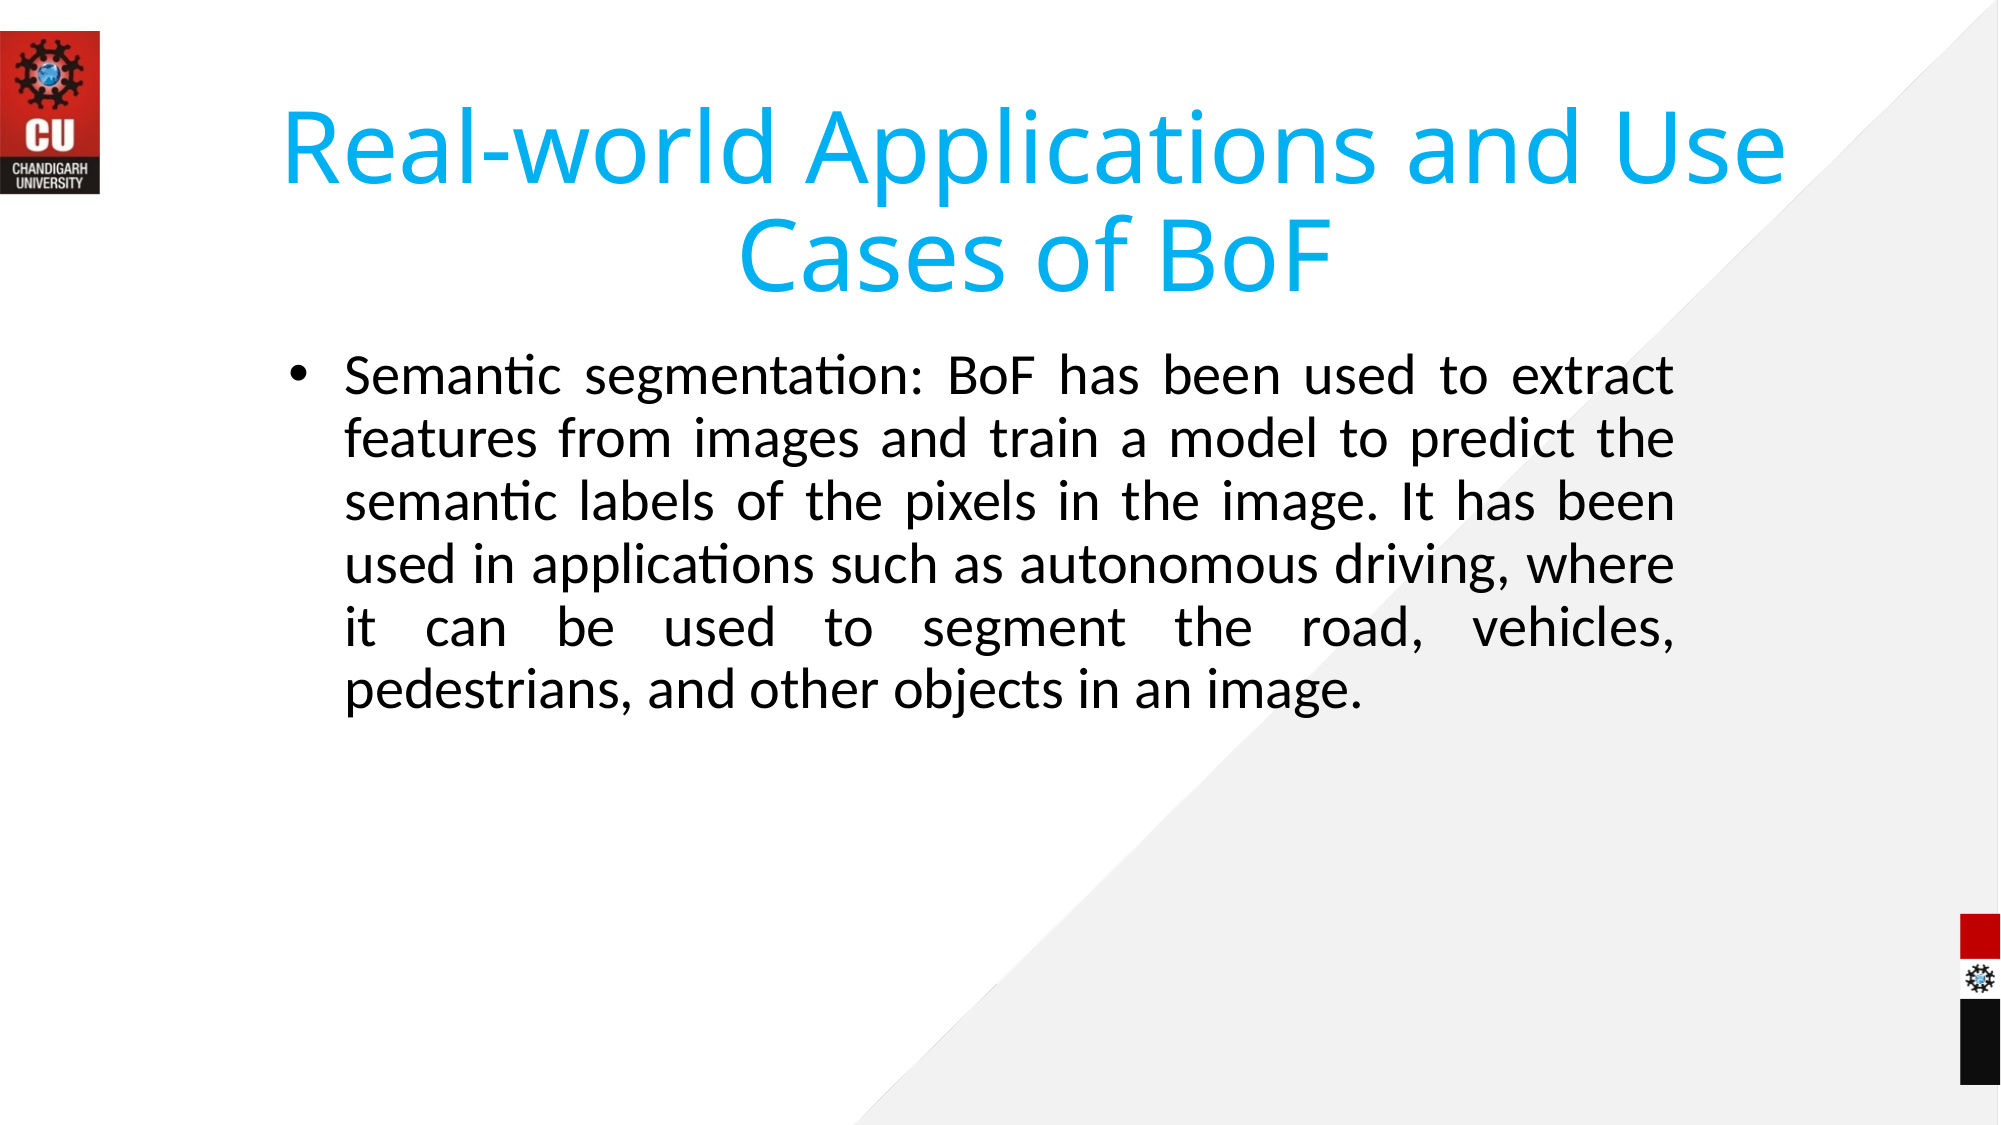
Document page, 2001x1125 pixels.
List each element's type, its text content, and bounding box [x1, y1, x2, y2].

subtitle Semantic segmentation: BoF has been used to extract features from images and train a model to predict the semantic labels of the pixels in the image. It has been used in applications such as autonomous driving, where it can be used to segment the road, vehicles, pedestrians, and other objects in an image. [273, 336, 1692, 1043]
picture [0, 0, 2001, 1125]
title Introduction Are you curious about how your camera phone automatically tags your photos with keywords or how Google Photos can sort your images by the objects in them? These abilities are made possible by a technique called Bag of Features (BoF). BoF is a powerful method used in computer vision and image processing that allows images to be represented in a compact and meaningful way. In this blog, we will dive into the inner workings of BoF and explore its benefits and limitations. From understanding the basic steps of feature extraction and clustering to learning how to implement it using Python, we’ll cover everything you need to know to start using BoF in your projects. Whether you’re a computer vision beginner or an expert, join us on a journey to discover the magic of Bag of Features and understand how it can be applied in various computer vision and image processing applications. Learning Objectives Understand the basic concepts and steps involved in the Bag of Features (BoF) process, including feature extraction, feature encoding, and image classification. Learn about different feature extraction methods and compare BoF to other techniques, such as SIFT and SURF. Gain knowledge of various clustering techniques used in BoF, such as k-means and hierarchical clustering. Learn about real-world applications of BoF and the implementation of BoF using programming languages and libraries such as Python and OpenCV. Understand the limitations and challenges of BoF and recent advances in the field, such as deep learning techniques to improve feature extraction. This article was published as a part of the Data Science Blogathon. Table of Contents Understanding The Concept of Bag of Features Steps Involved in BoF Comparing BoF to Other Feature Extraction Methods Different Clustering Techniques Used in BoF Real-world Applications and Use Cases of BoF Implementing BoF using Codes Limitations and Challenges Faced by BoF Recent Advancement in the field of BOF Conclusion Understanding The Concept of Bag of Features Bag of Features (BoF) is a technique used in computer vision and image processing to extract and represent features from images in a compact and meaningful way. The basic idea behind BoF is to extract local features from an image, such as SIFT, SURF, or ORB, and then use clustering techniques to group the features into a set of visual words. Each image is then represented by a histogram of these visual words, which is called a bag of features. Bag of Features The Bag of features representation is used in many computer vision and image processing tasks such as image retrieval, object recognition, and semantic segmentation. In image retrieval, BoF is used to represent images compactly and efficiently, allowing for fast and accurate retrieval of similar images. In object recognition, BoF extracts features from images and trains a classifier to recognize objects in new images. In semantic segmentation, BoF is used to extract features from images and train a model to predict the semantic labels of the pixels in the image. Become a Full Stack Data Scientist Transform into an expert and significantly impact the world of data science. BoF has been a powerful technique in computer vision and image processing due to its ability to extract and represent features in a compact and meaningful way. Additionally, the histogram representation of BoF allows fast and efficient comparison of images. However, it is computationally expensive and requires large amounts of training data. It has been replaced by more recent techniques like deep learning-based methods, which are more efficient and accurate. Steps Involved in The BoF Process The basic steps involved in the Bag of Features (BoF) method include feature extraction, clustering, and histogram representation. Feature extraction: The first step in the BoF method is to extract local features from the images. This is done using feature detection and description methods such as SIFT, SURF, or ORB. These methods extract a set of key points and associated descriptor vectors from the image. Bag of Features Source:www.educative.io Clustering: The next step is to group the extracted features into a set of visual words. This is done by applying clustering techniques such as k-means or hierarchical clustering to the descriptor vectors. The result is a set of clusters, where each cluster represents a visual word. Bag of Features Source: javatpoint.com Histogram representation: Finally, the image is represented by a histogram of the visual words. This is done by counting the number of features that belong to each visual word and creating a histogram of these counts. The resulting histogram is the bag of features representation of the image. Source: www.toppr.com Once the feature extraction, clustering, and histogram representation steps are completed, we can use the bag of feature representation of the images to perform various tasks such as image retrieval, object recognition, and semantic segmentation. It is important to note that the number of clusters, or visual words, used in the BoF method will affect the representation of the images. Using a larger number of clusters will result in a more detailed representation, but it will also increase the computational cost and memory usage. On the other hand, using a smaller number of clusters will result in a coarser representation, but it will be more efficient. Comparing BoF to Other Feature Extraction Methods Bag of Features (BoF) is a technique used to extract and represent features from images. Still, other feature extraction methods such as SIFT (Scale-Invariant Feature Transform), SURF (Speeded-Up Robust Feature), and ORB (Oriented FAST and Rotated BRIEF) can also be used. SIFT: It is one of the most popular feature extraction methods. David Lowe introduced it in 1999. SIFT extracts key points and descriptor vectors from an image and is invariant to scale rotation and affine distortion. SIFT is robust to changes in viewpoint and illumination, but it is computationally expensive and can be sensitive to noise. SURF: SURF is a feature extraction method based on the SIFT algorithm. Herbert Bay, Tinne Tuytelaars, and Luc Van Gool introduced it in 2006. It is faster than SIFT but less robust to changes in viewpoint and illumination. ORB: ORB is a feature extraction method based on the FAST corner detector and the BRIEF descriptor. Ethan Rublee, Vincent Rabaud, Kurt Konolige, and Gary R. Bradski introduced it in 2011. ORB is faster than SIFT and SURF, and it is also less sensitive to noise. However, it is less robust to changes in viewpoint and illumination. BoF: It is a technique that uses these feature extraction methods, like SIFT, SURF, and ORB, to extract features from the image and cluster them into visual words. BoF is a powerful technique for extracting and representing features in a compact and meaningful way. But it is computationally expensive and requires large amounts of training data. In summary, each feature extraction method has its advantages and disadvantages. SIFT is robust to changes in viewpoint and illumination, but it is computationally expensive. SURF is faster than SIFT but less robust to changes in viewpoint and illumination. ORB is faster than SIFT and SURF, less sensitive to noise, but less robust to changes in viewpoint and illumination. BoF is powerful but computationally expensive and requires large amounts of training data. The choice of feature extraction method will depend on the specific requirements of the application and the trade-off between robustness and computational cost. Different Clustering Techniques Used in BoF In the Bag of Features (BoF) method, clustering techniques are used to group the extracted features into a set of visual words. Two of the most commonly used clustering techniques in BoF are k-means and hierarchical clustering. k-means K-Means: K-means is a popular clustering algorithm that partitions a set of data points into k clusters, where k is a user-specified parameter. The algorithm iteratively assigns each data point to the cluster with the nearest mean. It is simple, easy to implement, and computationally efficient. However, the number of clusters (k) must be specified in advance, and the final clustering depends on the initial cluster centers, which can result in different solutions for different initializations. Hierarchical Clustering: Hierarchical Clustering is a method of clustering that builds a hierarchy of clusters. It can be divided into two types: agglomerative and divisive. Agglomerative clustering starts with each data point as a separate cluster and merges the closest clusters. Divisive clustering starts with all data points in one cluster and splits it into smaller clusters. It is more flexible than k-means as it doesn’t require a fixed number of clusters, but it can be computationally expensive and sensitive to noise. In summary, k-means and hierarchical clustering are two popular clustering techniques that can be used in the BoF method. K-means is simple and computationally efficient, but it requires a fixed number of clusters and is sensitive to initialization. Hierarchical clustering is more flexible but can be computationally expensive and sensitive to noise. The choice of clustering technique will depend on the specific requirements of the application and the trade-off between flexibility and computational cost. Real-world Applications and Use Cases of BoF [150, 35, 1920, 321]
